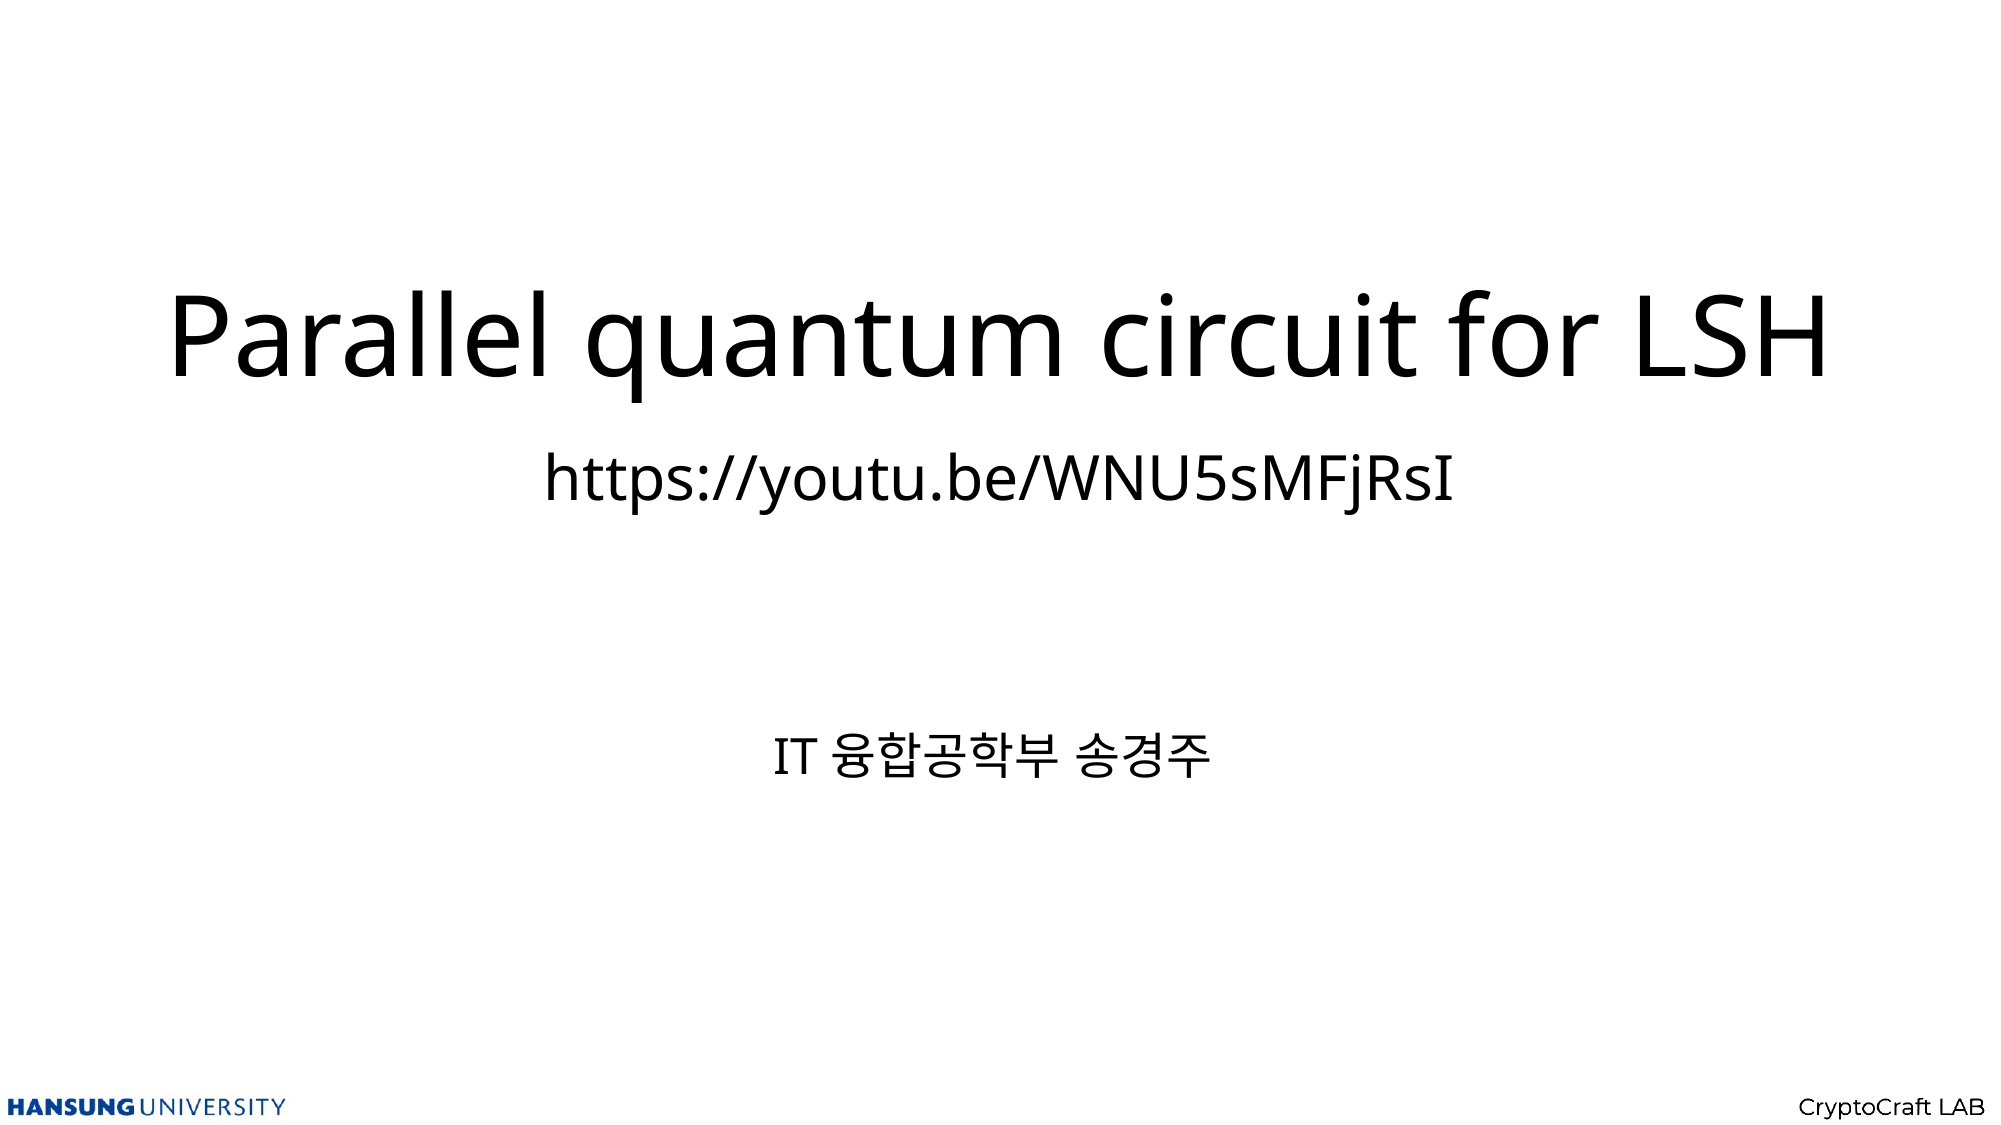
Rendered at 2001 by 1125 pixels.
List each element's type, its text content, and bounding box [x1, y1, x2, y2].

subtitle IT융합공학부 송경주 [0, 622, 2000, 895]
title Parallel quantum circuit for LSH https://youtu.be/WNU5sMFjRsI [0, 200, 2000, 593]
picture [0, 1090, 297, 1117]
picture [1784, 1095, 2000, 1122]
